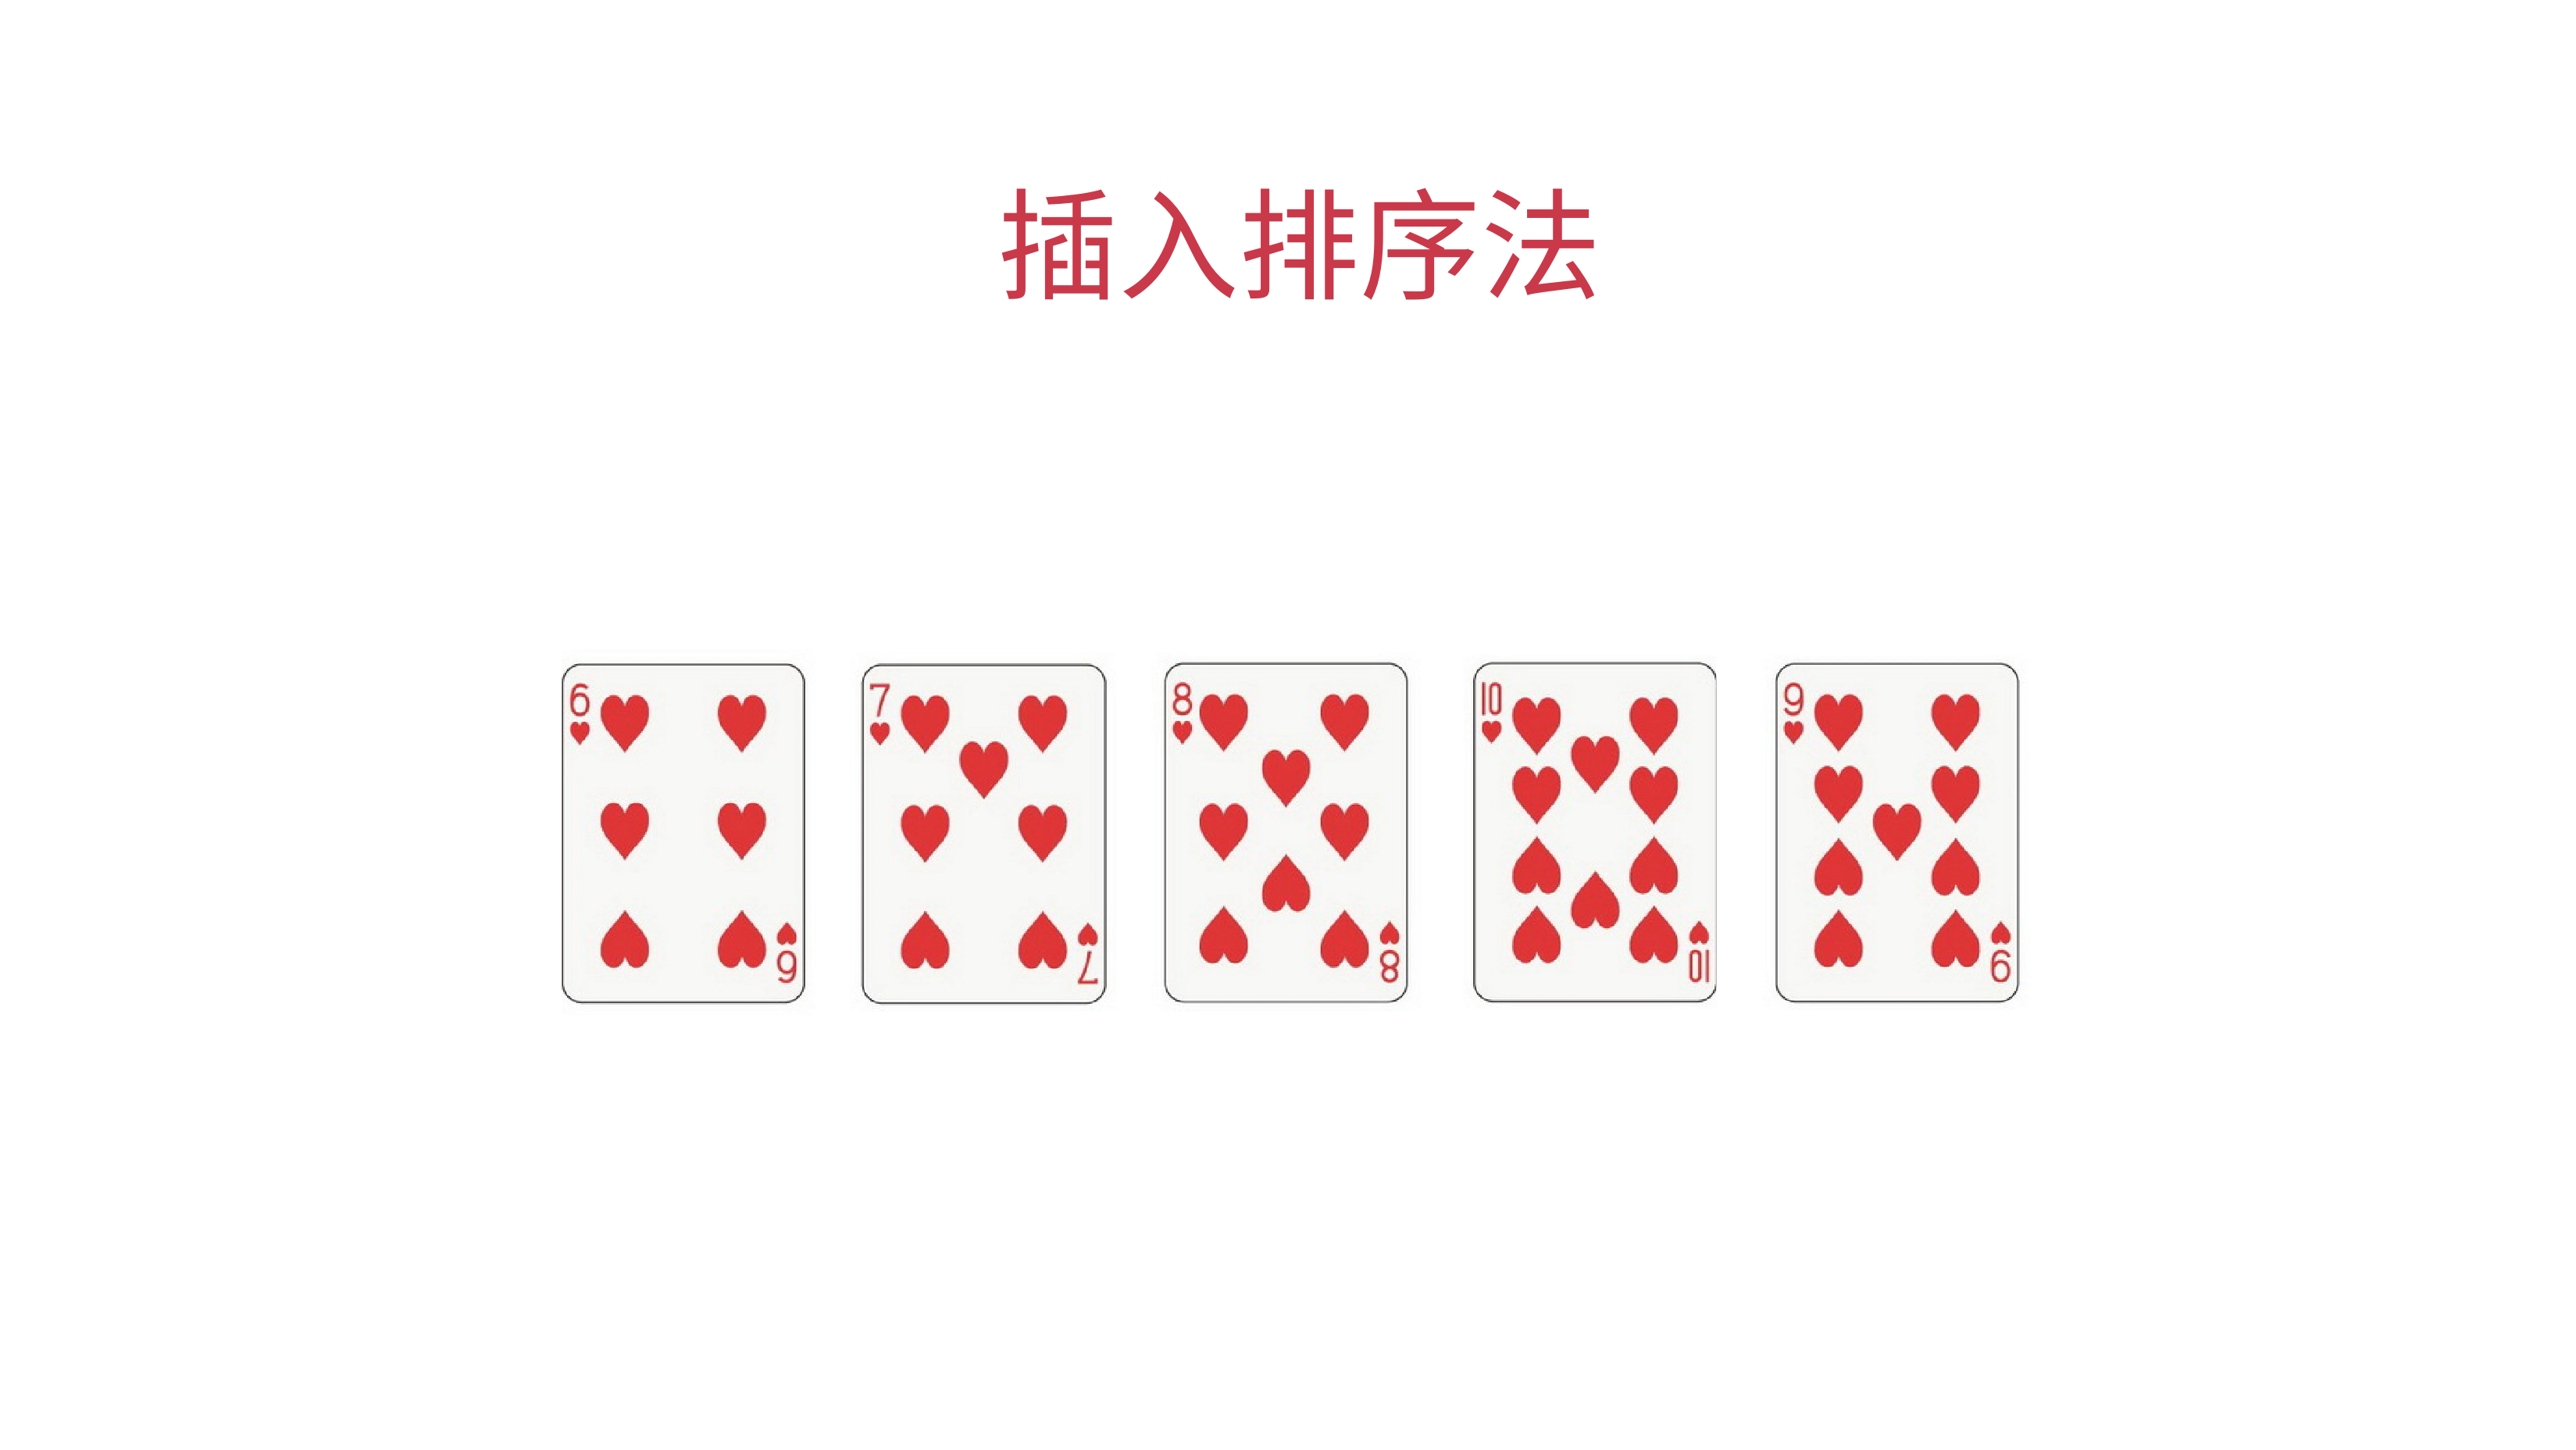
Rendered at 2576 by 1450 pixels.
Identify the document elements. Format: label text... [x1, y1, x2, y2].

text_box [850, 652, 1117, 1012]
text_box [1151, 652, 1422, 1012]
text_box [562, 649, 815, 1015]
text_box [1462, 655, 1717, 1009]
title 插⼊排序法 [972, 168, 1604, 412]
text_box [1761, 654, 2032, 1010]
